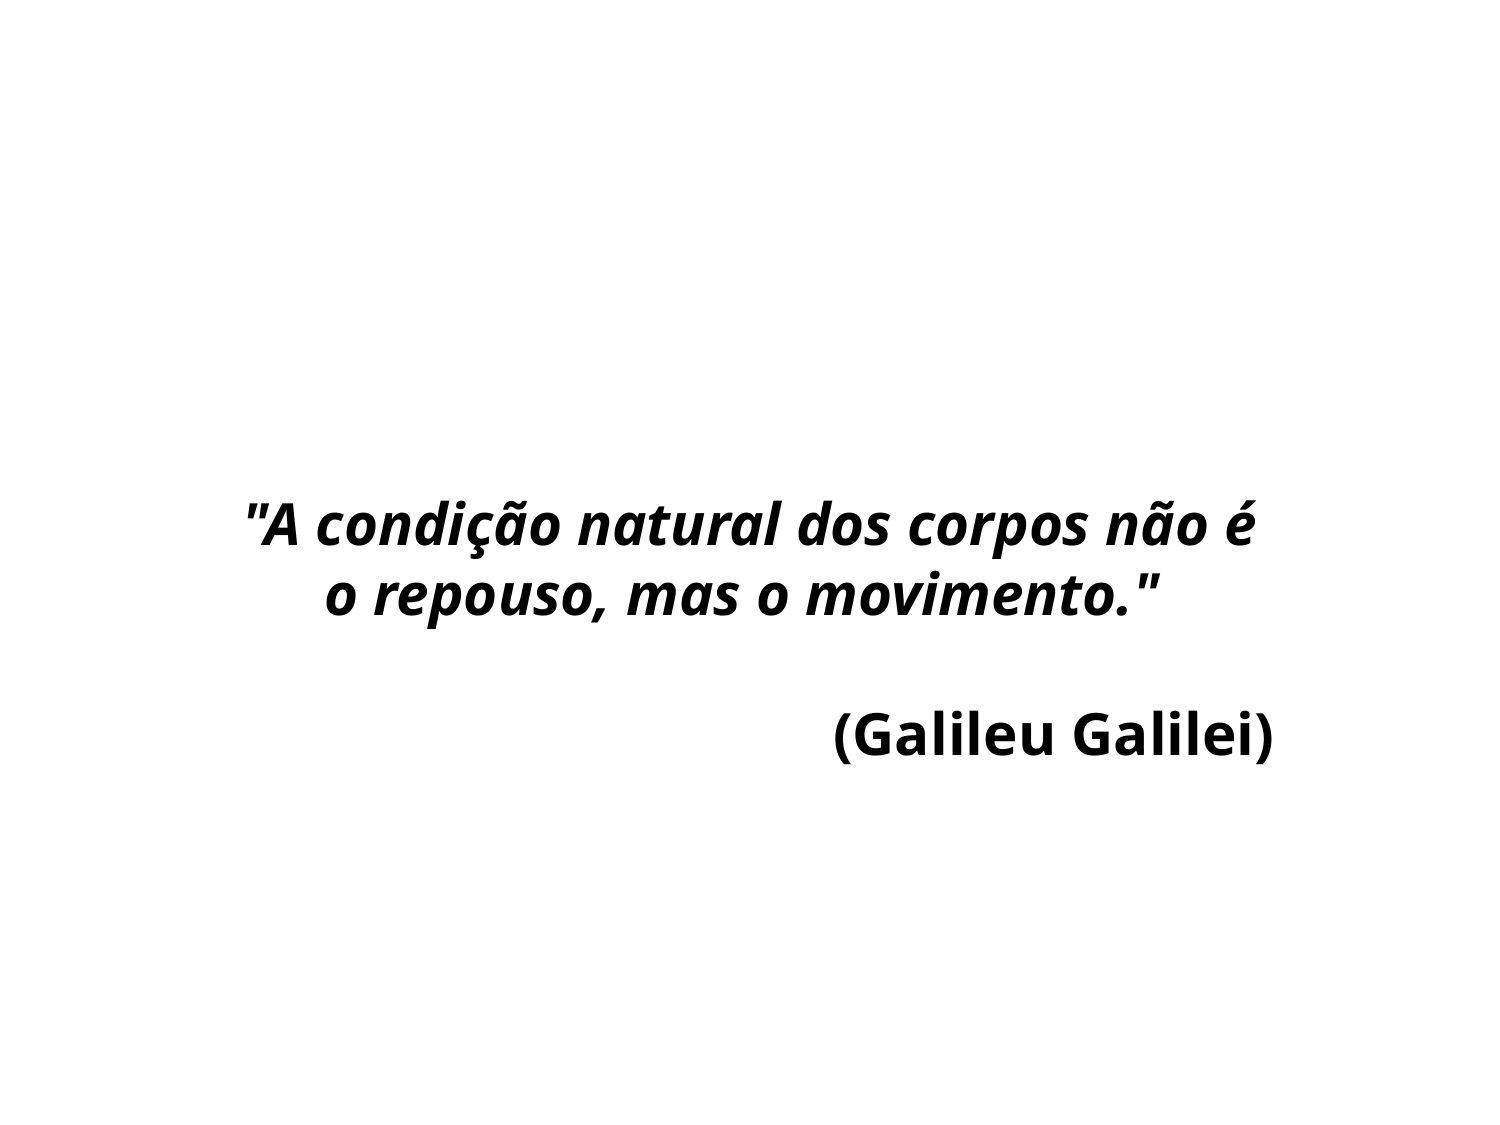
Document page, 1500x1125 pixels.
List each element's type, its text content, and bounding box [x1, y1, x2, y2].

text_box "A condição natural dos corpos não é o repouso, mas o movimento." (Galileu Galilei) [210, 339, 1289, 775]
